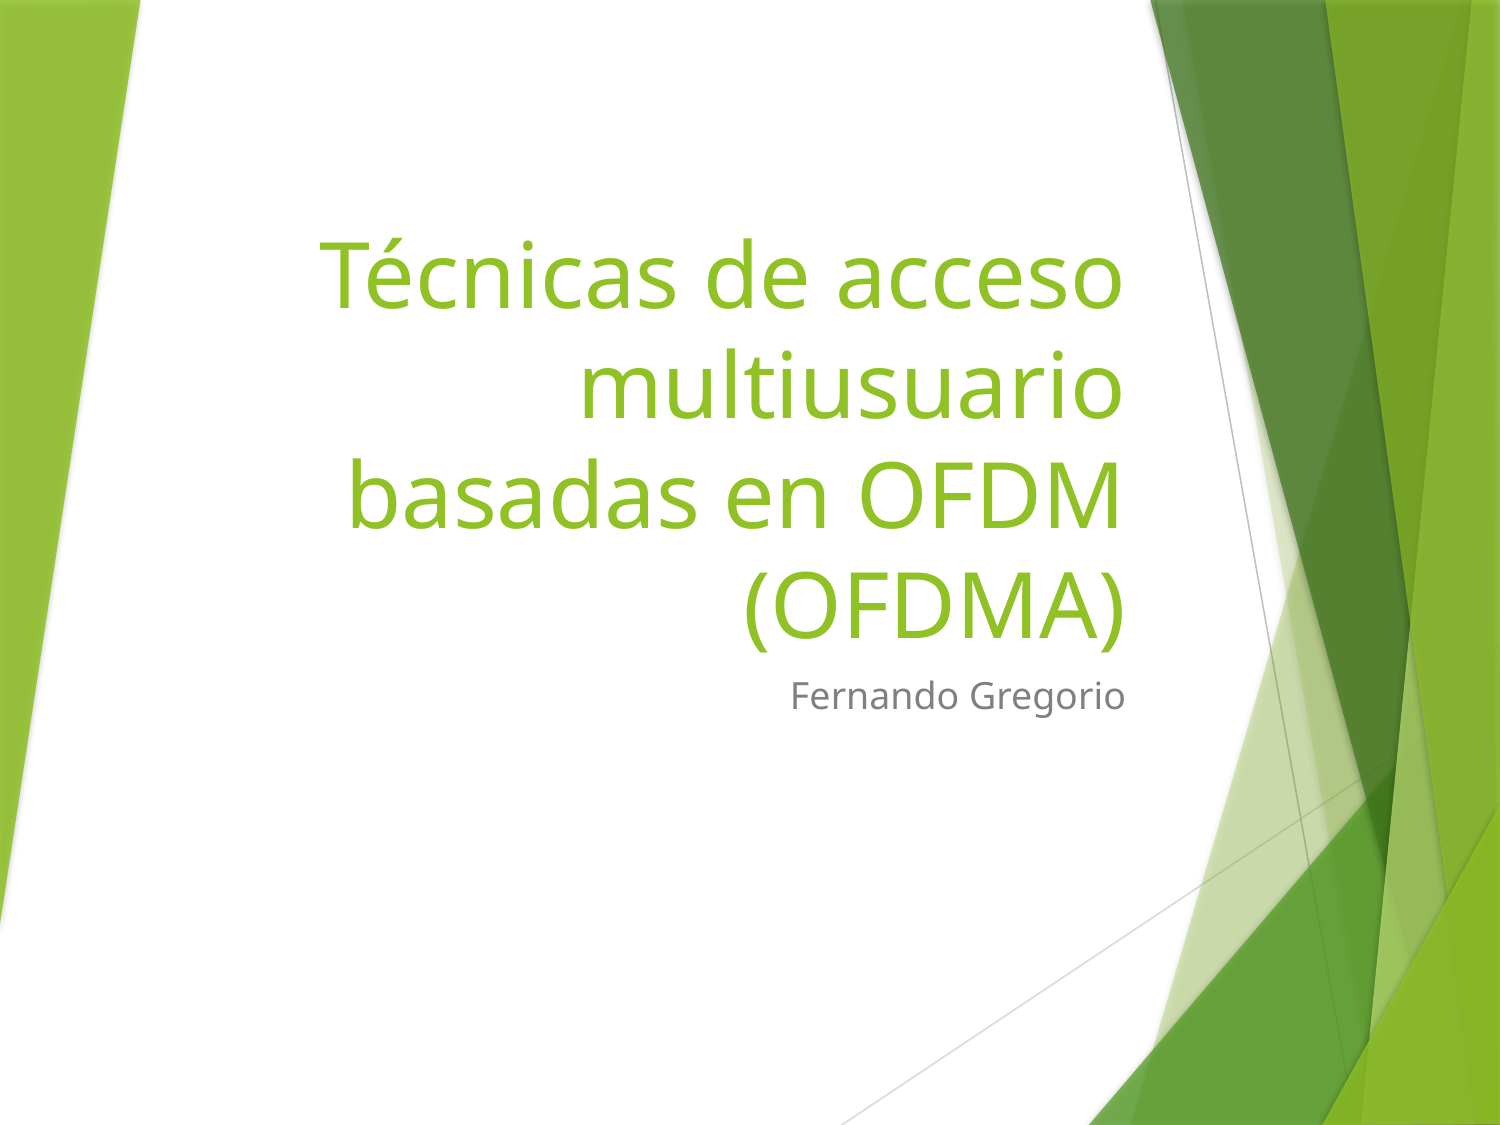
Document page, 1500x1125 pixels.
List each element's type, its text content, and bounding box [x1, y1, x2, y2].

title Técnicas de acceso multiusuario basadas en OFDM (OFDMA) [185, 394, 1142, 664]
subtitle Fernando Gregorio [185, 664, 1142, 845]
